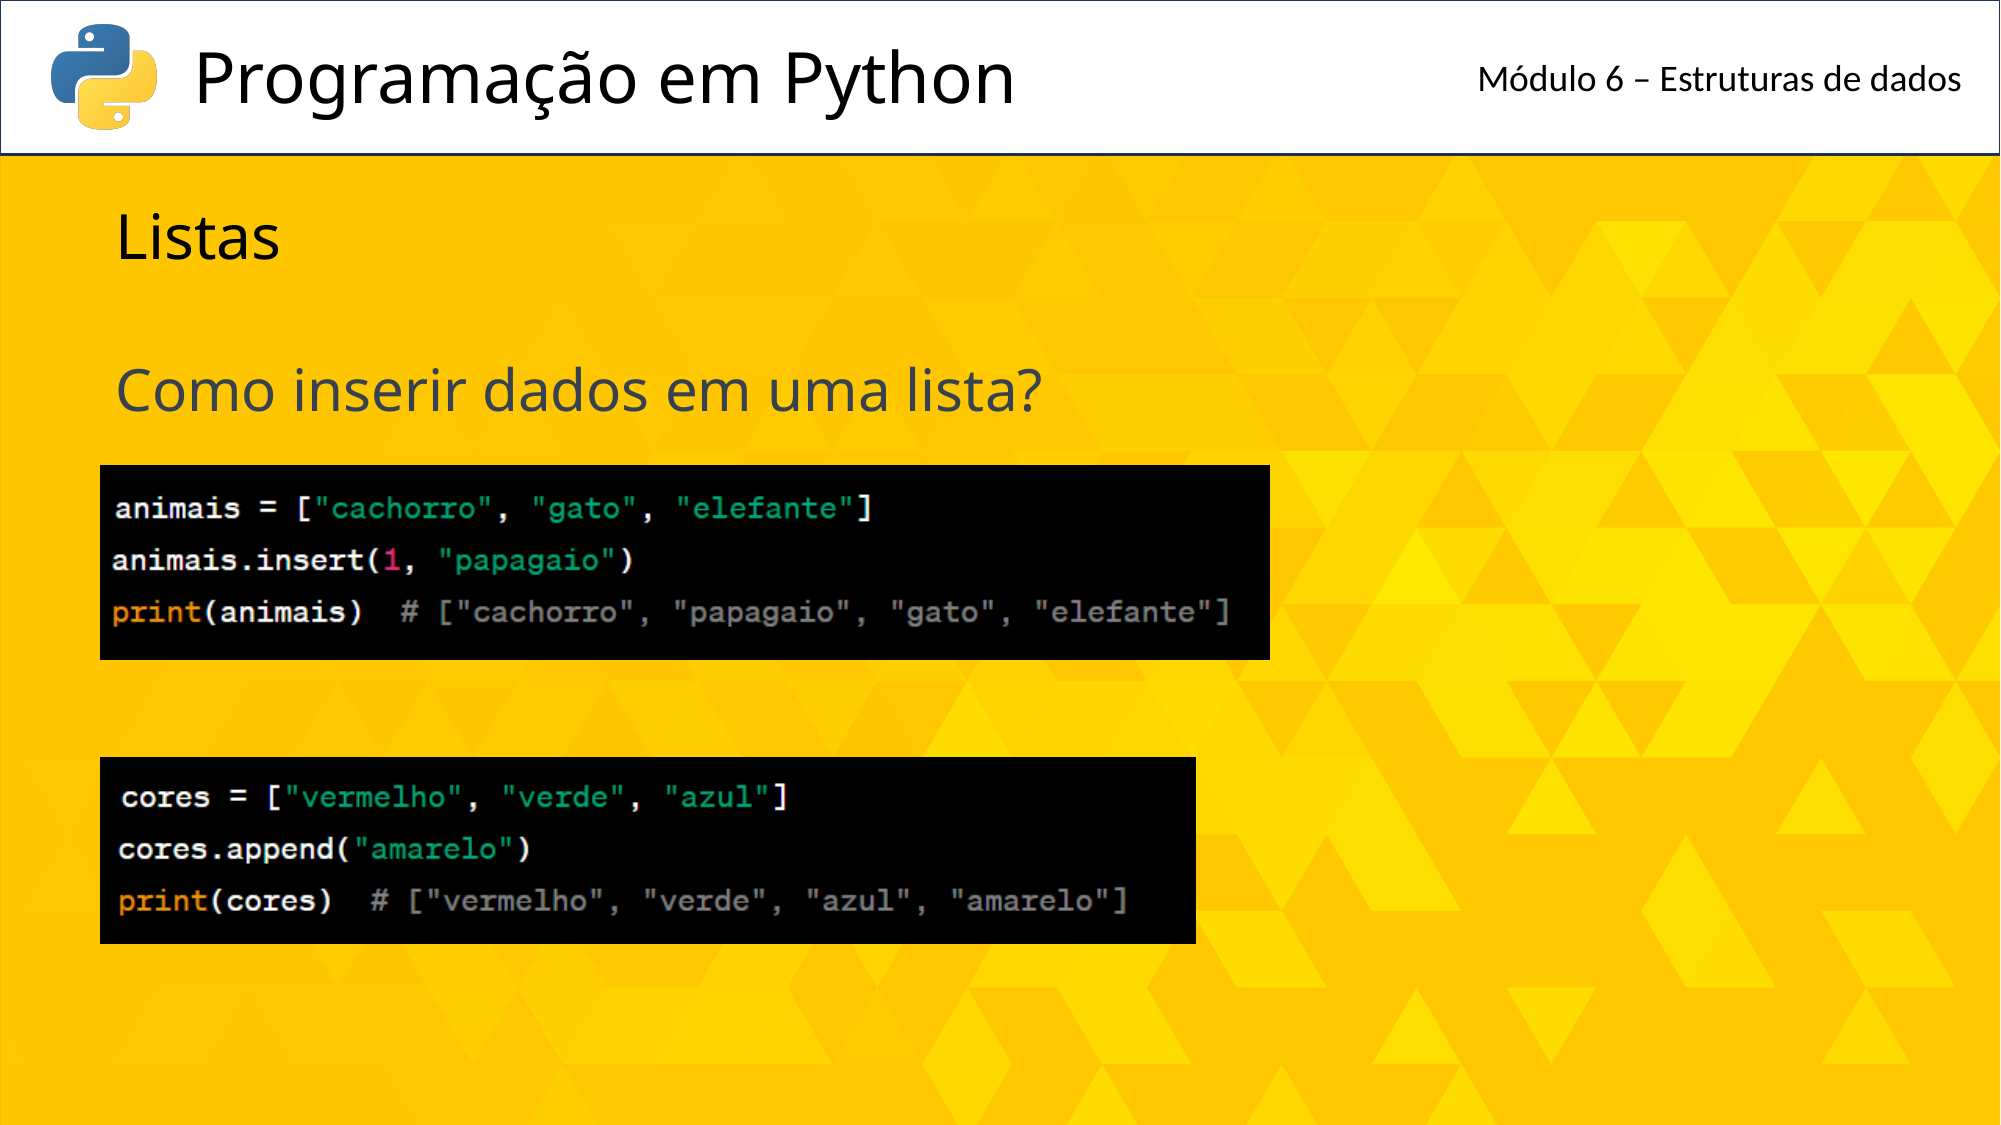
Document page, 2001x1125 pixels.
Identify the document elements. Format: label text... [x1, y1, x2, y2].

text_box Como inserir dados em uma lista? [100, 323, 1704, 450]
text_box [0, 0, 2000, 156]
title Programação em Python [178, 24, 1822, 126]
subtitle Listas [100, 197, 1819, 281]
text_box Módulo 6 – Estruturas de dados [1167, 0, 1978, 107]
picture [0, 0, 2001, 1125]
picture [51, 24, 157, 130]
